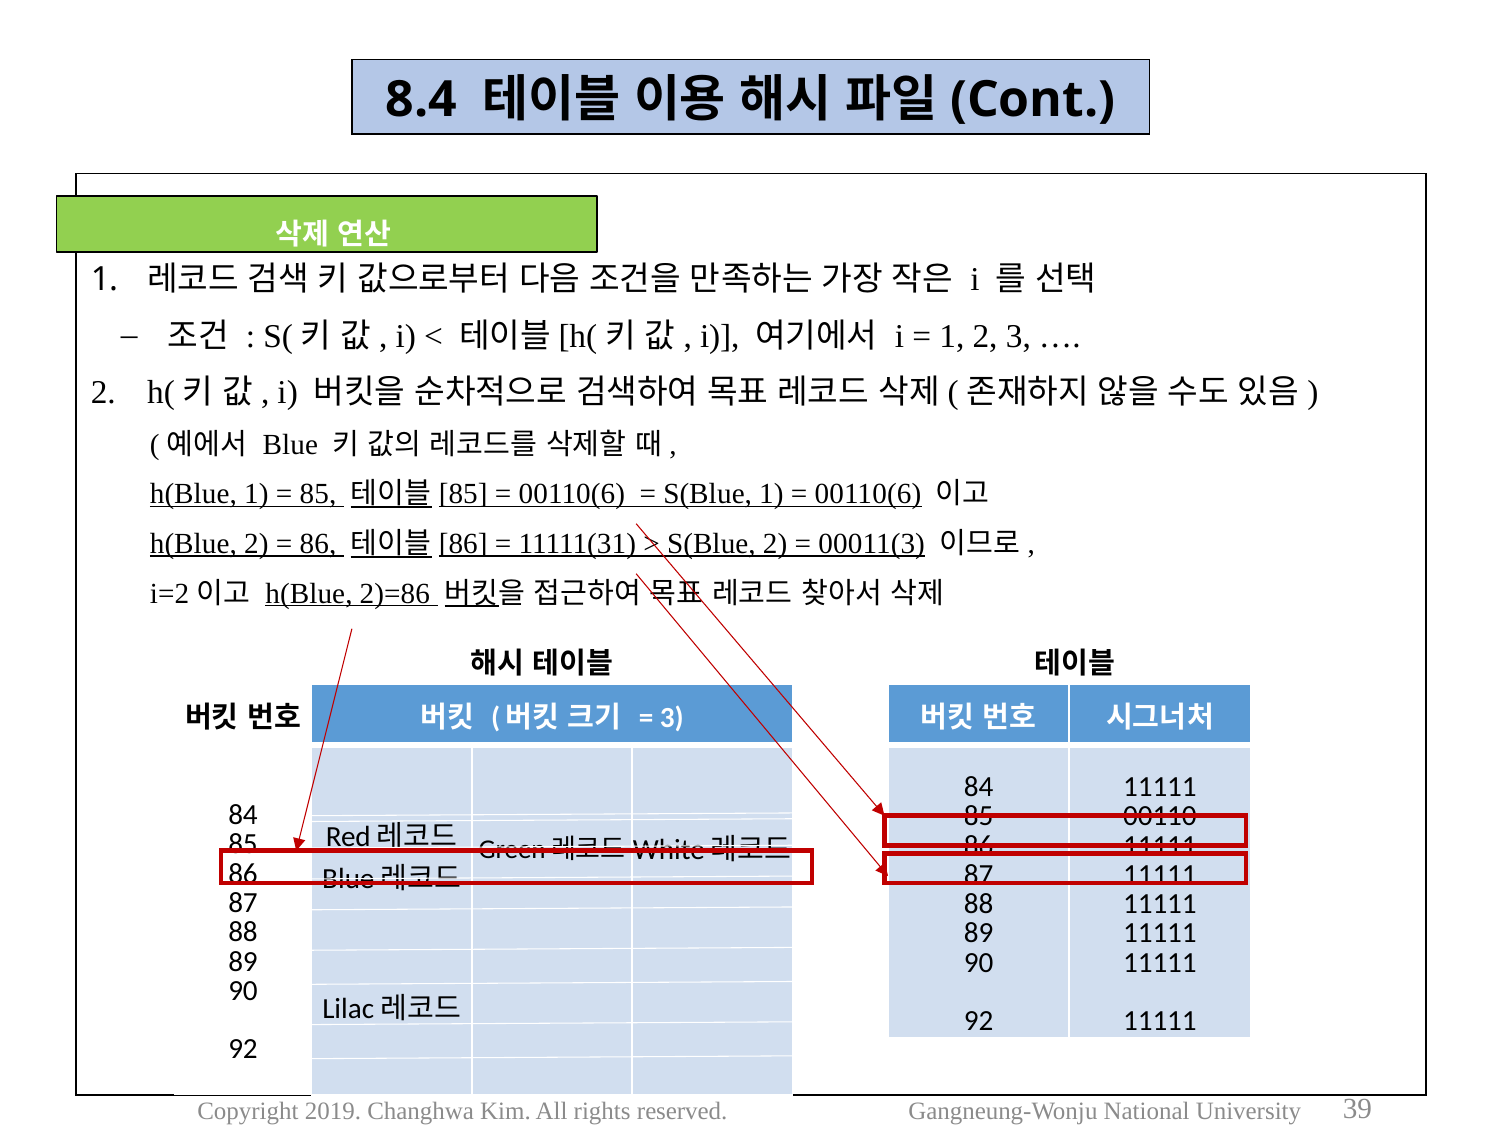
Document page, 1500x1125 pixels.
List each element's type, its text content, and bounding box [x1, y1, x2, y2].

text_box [636, 523, 885, 573]
text_box 해시 테이블 [448, 649, 636, 686]
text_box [307, 947, 793, 951]
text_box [352, 812, 636, 816]
text_box 테이블 [1015, 649, 1135, 686]
text_box 레코드 검색 키 값으로부터 다음 조건을 만족하는 가장 작은 i 를 선택 조건 : S(키 값, i) < 테이블[h(키 값, i)], 여기에서 i = 1, 2, 3, …. h(키 값, i) 버킷을 순차적으로 검색하여 목표 레코드 삭제(존재하지 않을 수도 있음) (예에서 Blue 키 값의 레코드를 삭제할 때, h(Blue, 1) = 85, 테이블[85] = 00110(6) = S(Blue, 1) = 00110(6) 이고 h(Blue, 2) = 86, 테이블[86] = 11111(31) > S(Blue, 2) = 00011(3) 이므로, i=2이고 h(Blue, 2)=86 버킷을 접근하여 목표 레코드 찾아서 삭제 [76, 173, 1427, 1095]
text_box 삭제 연산 [56, 195, 598, 252]
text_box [307, 1021, 793, 1025]
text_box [352, 818, 636, 822]
slide_number 39 [1074, 1069, 1388, 1125]
text_box [883, 853, 1247, 884]
footer Copyright 2019. Changhwa Kim. All rights reserved. Gangneung-Wonju National University [154, 1079, 1346, 1125]
text_box [220, 850, 813, 884]
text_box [296, 628, 352, 851]
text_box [636, 573, 889, 877]
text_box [307, 981, 793, 985]
text_box [889, 815, 1247, 846]
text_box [307, 1055, 793, 1059]
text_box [352, 845, 636, 849]
text_box 8.4 테이블 이용 해시 파일(Cont.) [351, 59, 1150, 135]
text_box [307, 906, 793, 910]
